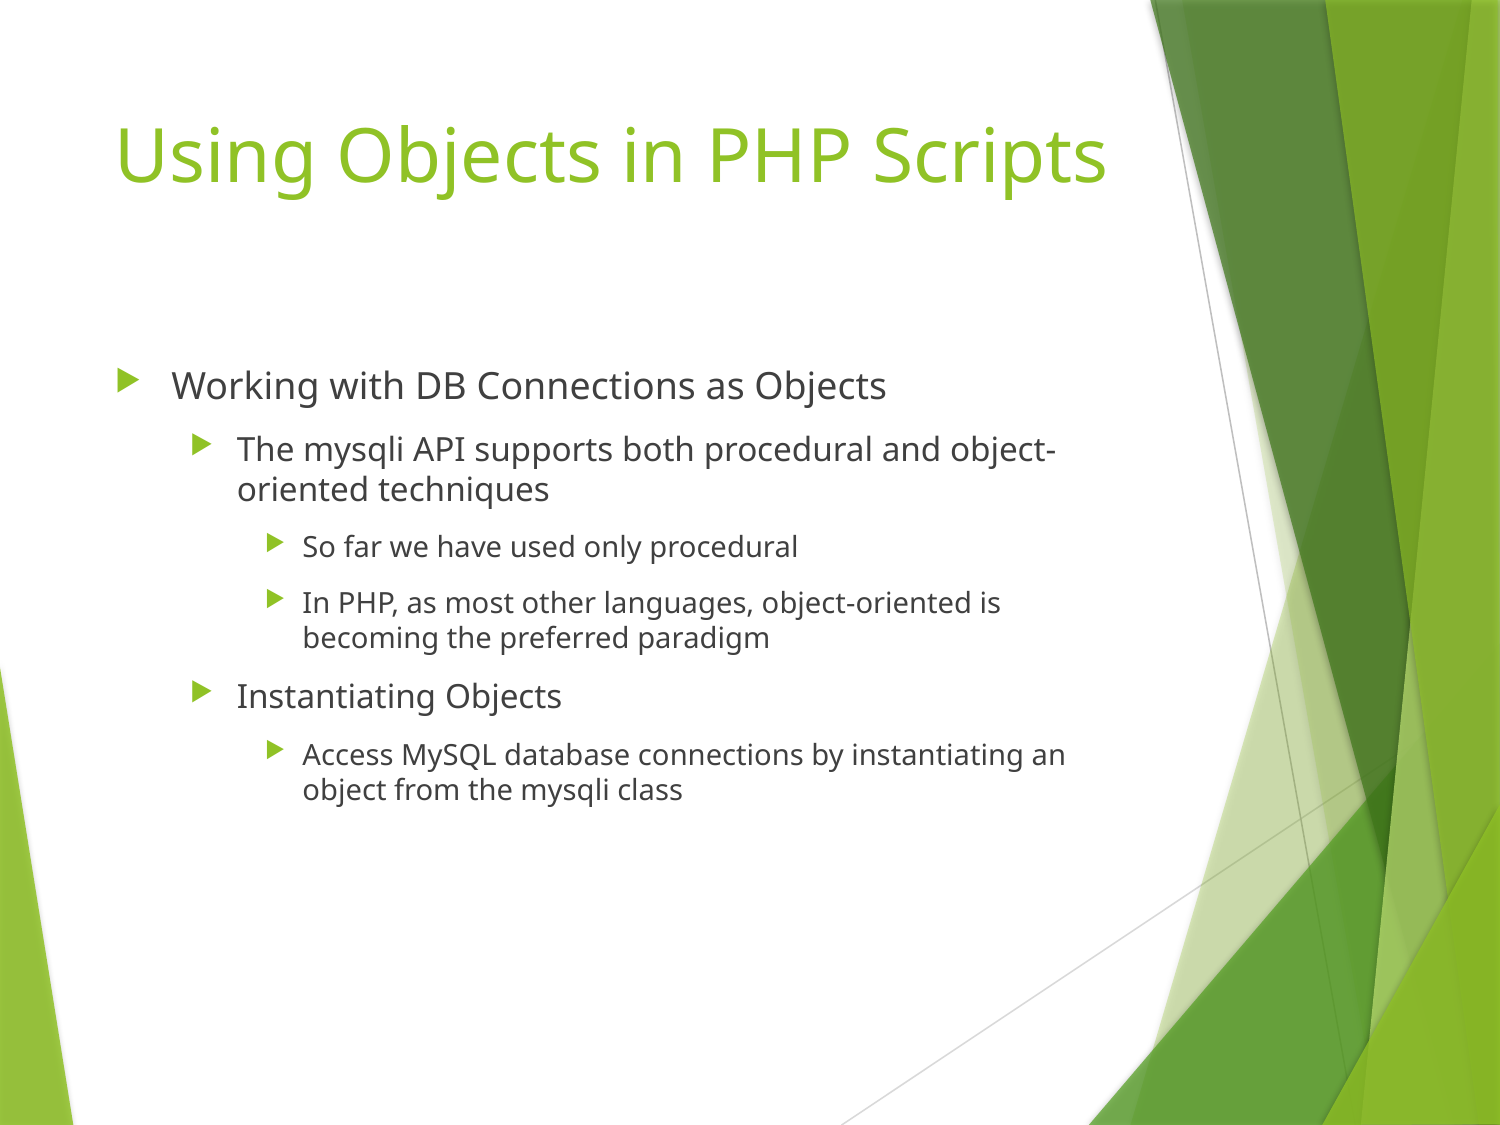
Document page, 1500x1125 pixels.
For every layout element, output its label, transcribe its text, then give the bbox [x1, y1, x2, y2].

list Working with DB Connections as Objects The mysqli API supports both procedural and object-oriented techniques So far we have used only procedural In PHP, as most other languages, object-oriented is becoming the preferred paradigm Instantiating Objects Access MySQL database connections by instantiating an object from the mysqli class [99, 354, 1142, 992]
title Using Objects in PHP Scripts [99, 99, 1142, 317]
